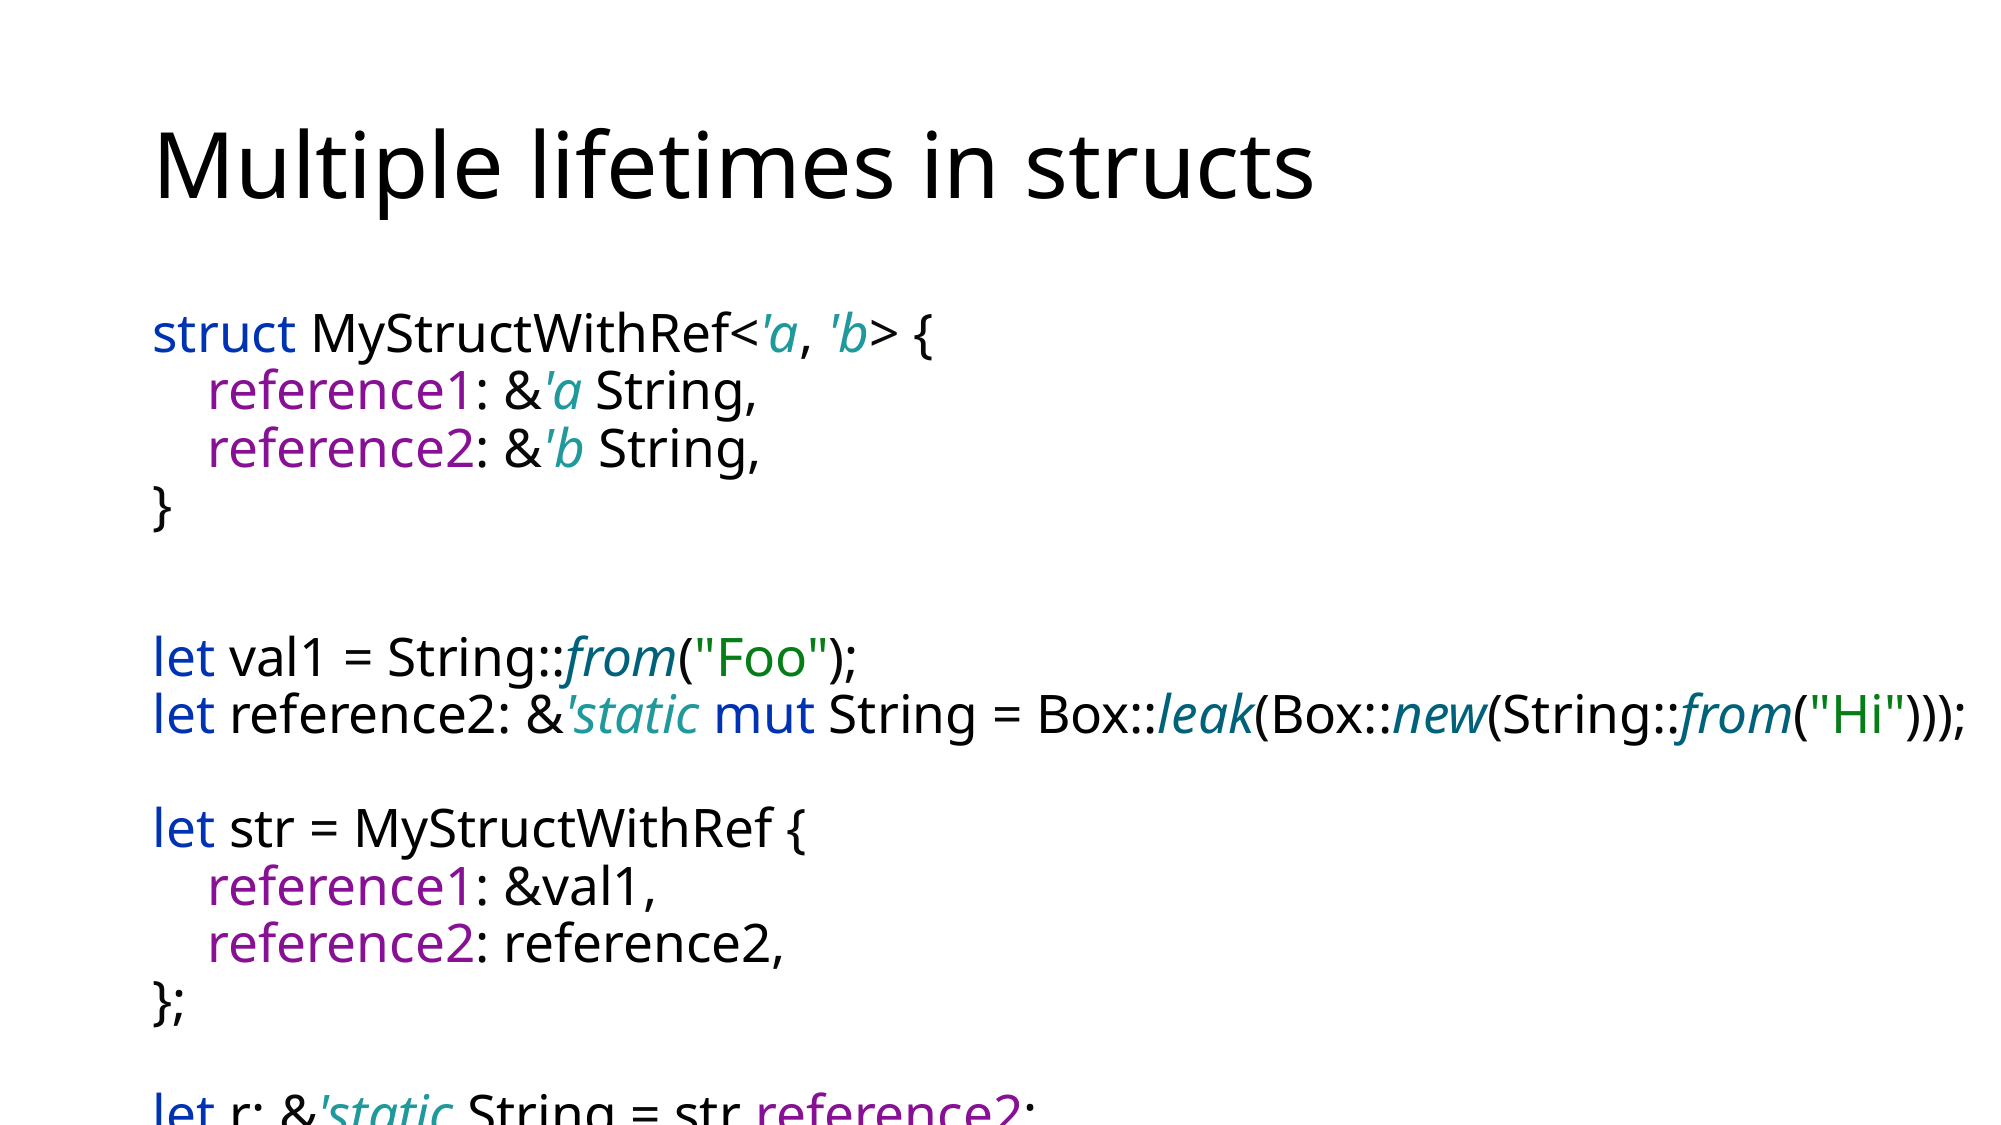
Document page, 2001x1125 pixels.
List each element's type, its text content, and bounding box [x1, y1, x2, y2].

title Multiple lifetimes in structs [137, 59, 1863, 278]
list struct MyStructWithRef<'a, 'b> { reference1: &'a String, reference2: &'b String, } let val1 = String::from("Foo"); let reference2: &'static mut String = Box::leak(Box::new(String::from("Hi"))); let str = MyStructWithRef { reference1: &val1, reference2: reference2, }; let r: &'static String = str.reference2; [137, 299, 2000, 1125]
